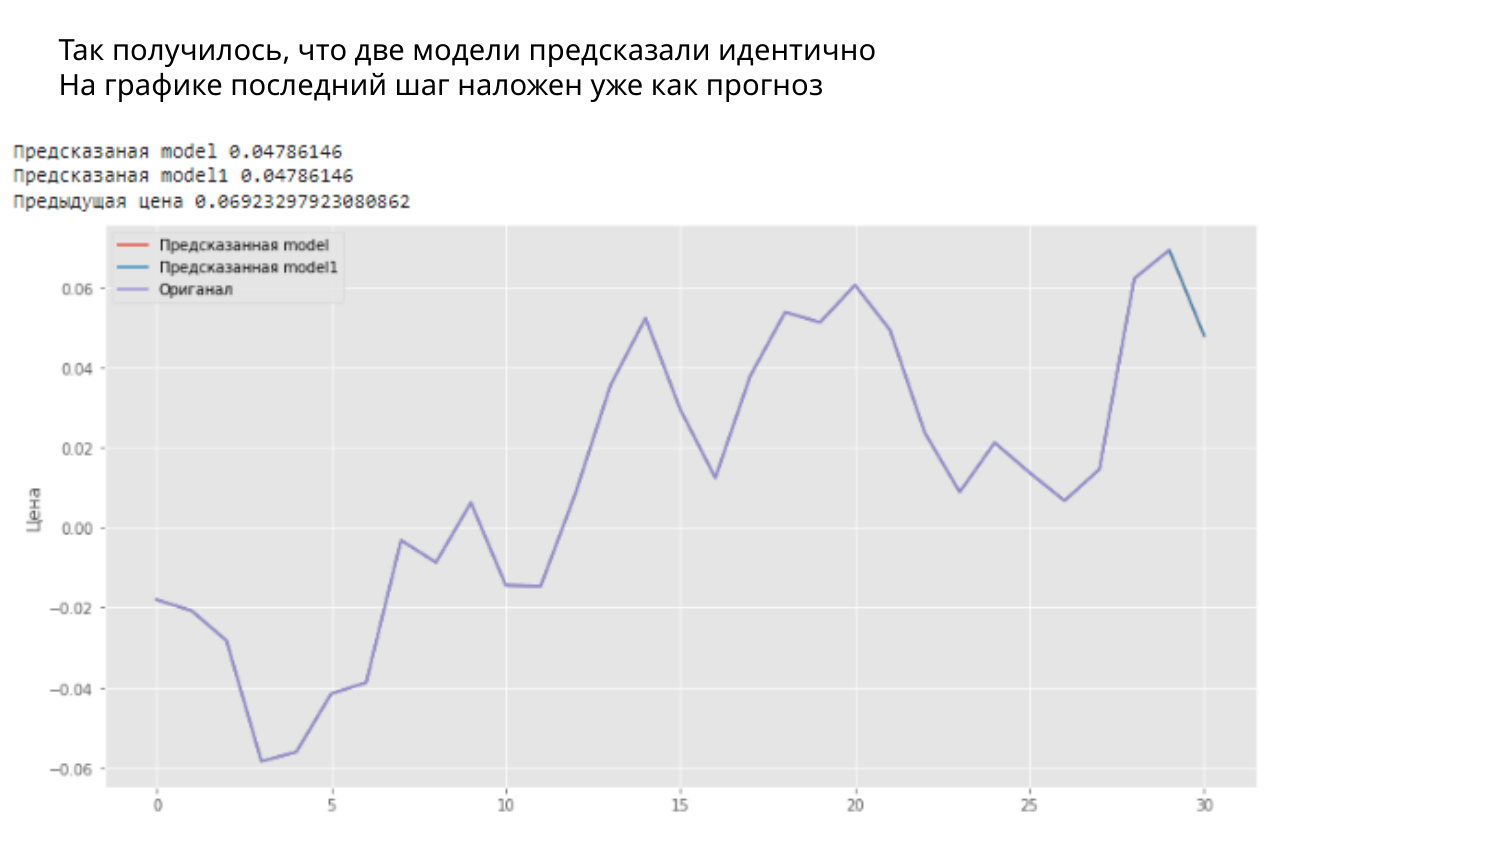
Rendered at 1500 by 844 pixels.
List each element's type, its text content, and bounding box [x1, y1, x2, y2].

text_box Так получилось, что две модели предсказали идентично На графике последний шаг наложен уже как прогноз [43, 16, 1359, 117]
picture [10, 140, 1273, 836]
